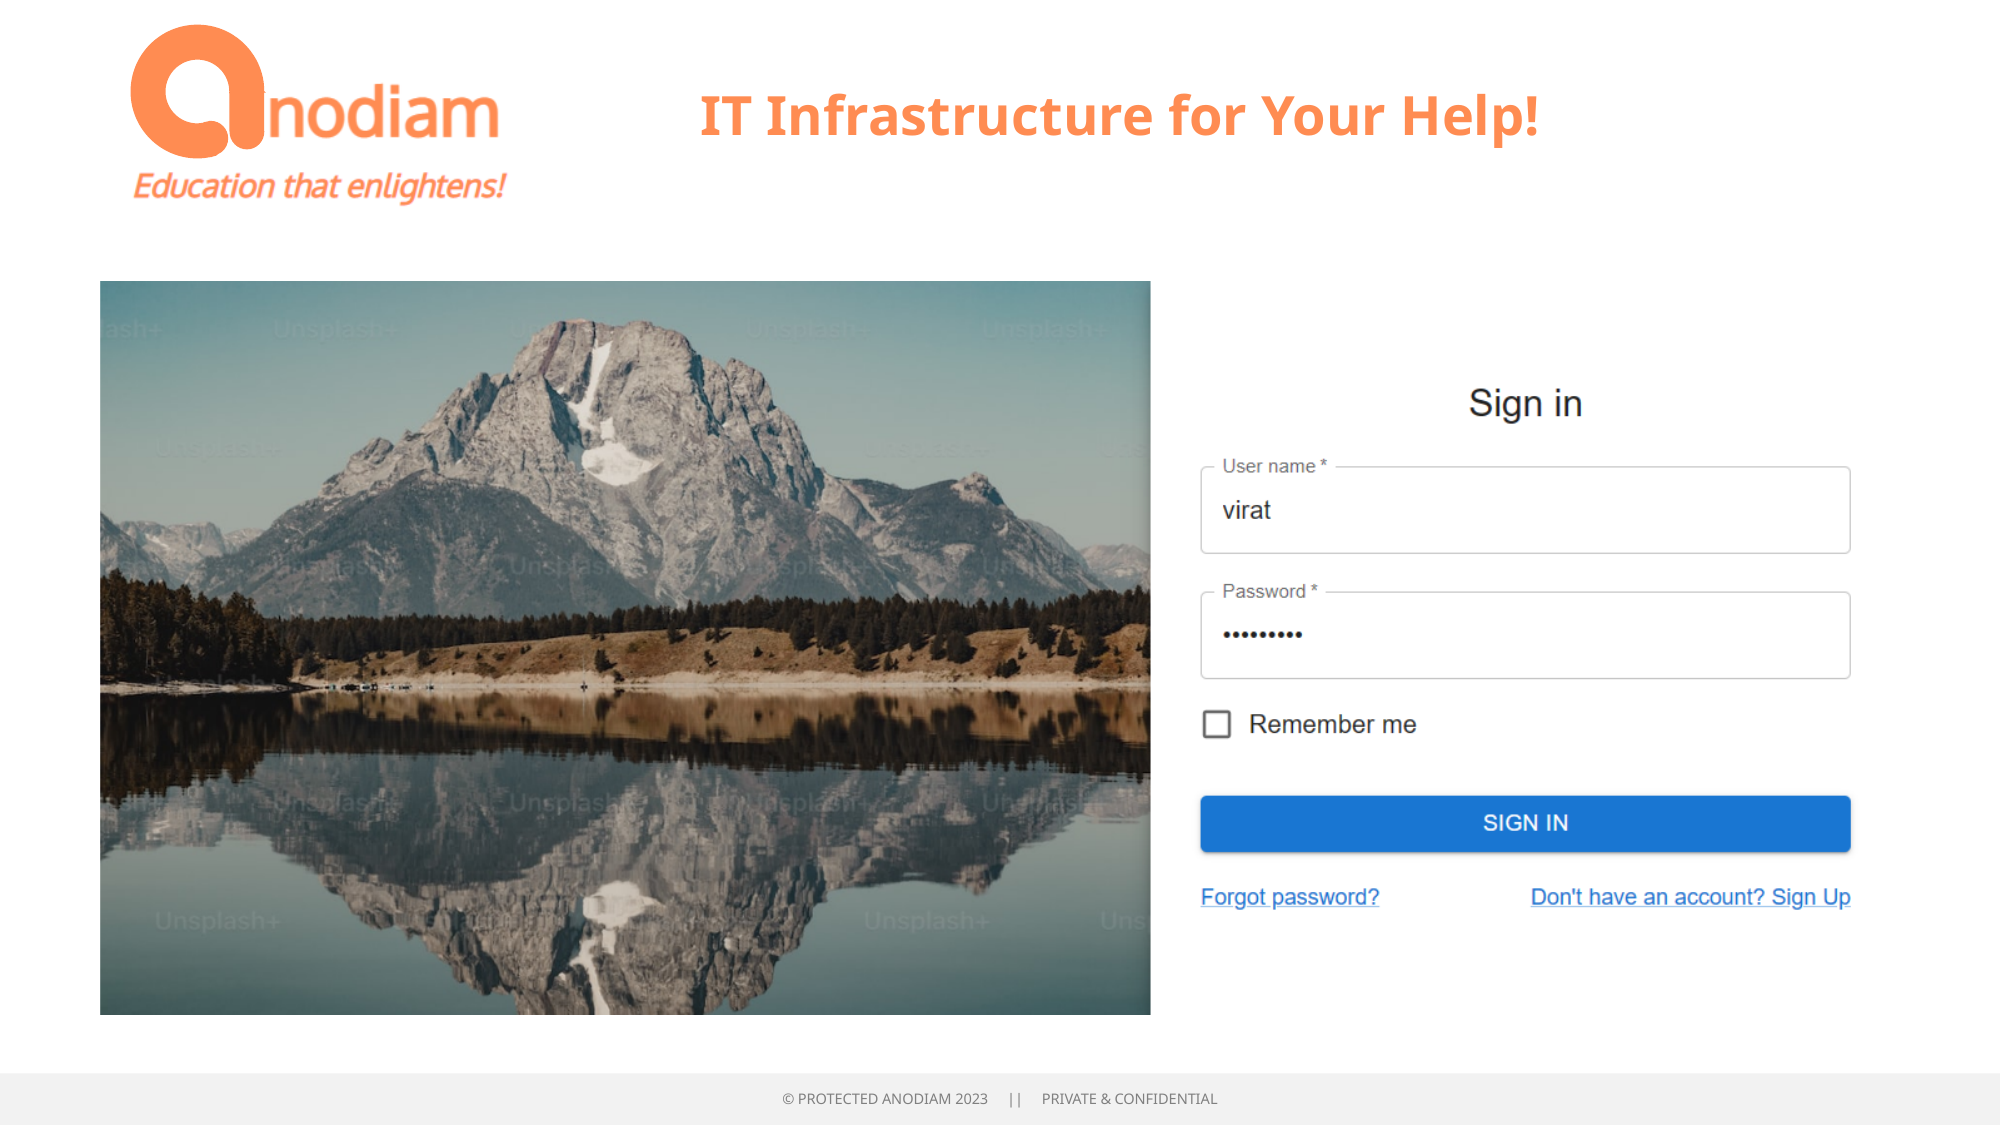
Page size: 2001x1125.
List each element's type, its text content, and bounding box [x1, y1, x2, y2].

text_box IT Infrastructure for Your Help! [656, 73, 1585, 154]
picture [99, 281, 1901, 1015]
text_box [112, 25, 519, 214]
text_box © PROTECTED ANODIAM 2023 || PRIVATE & CONFIDENTIAL [0, 1072, 2000, 1125]
